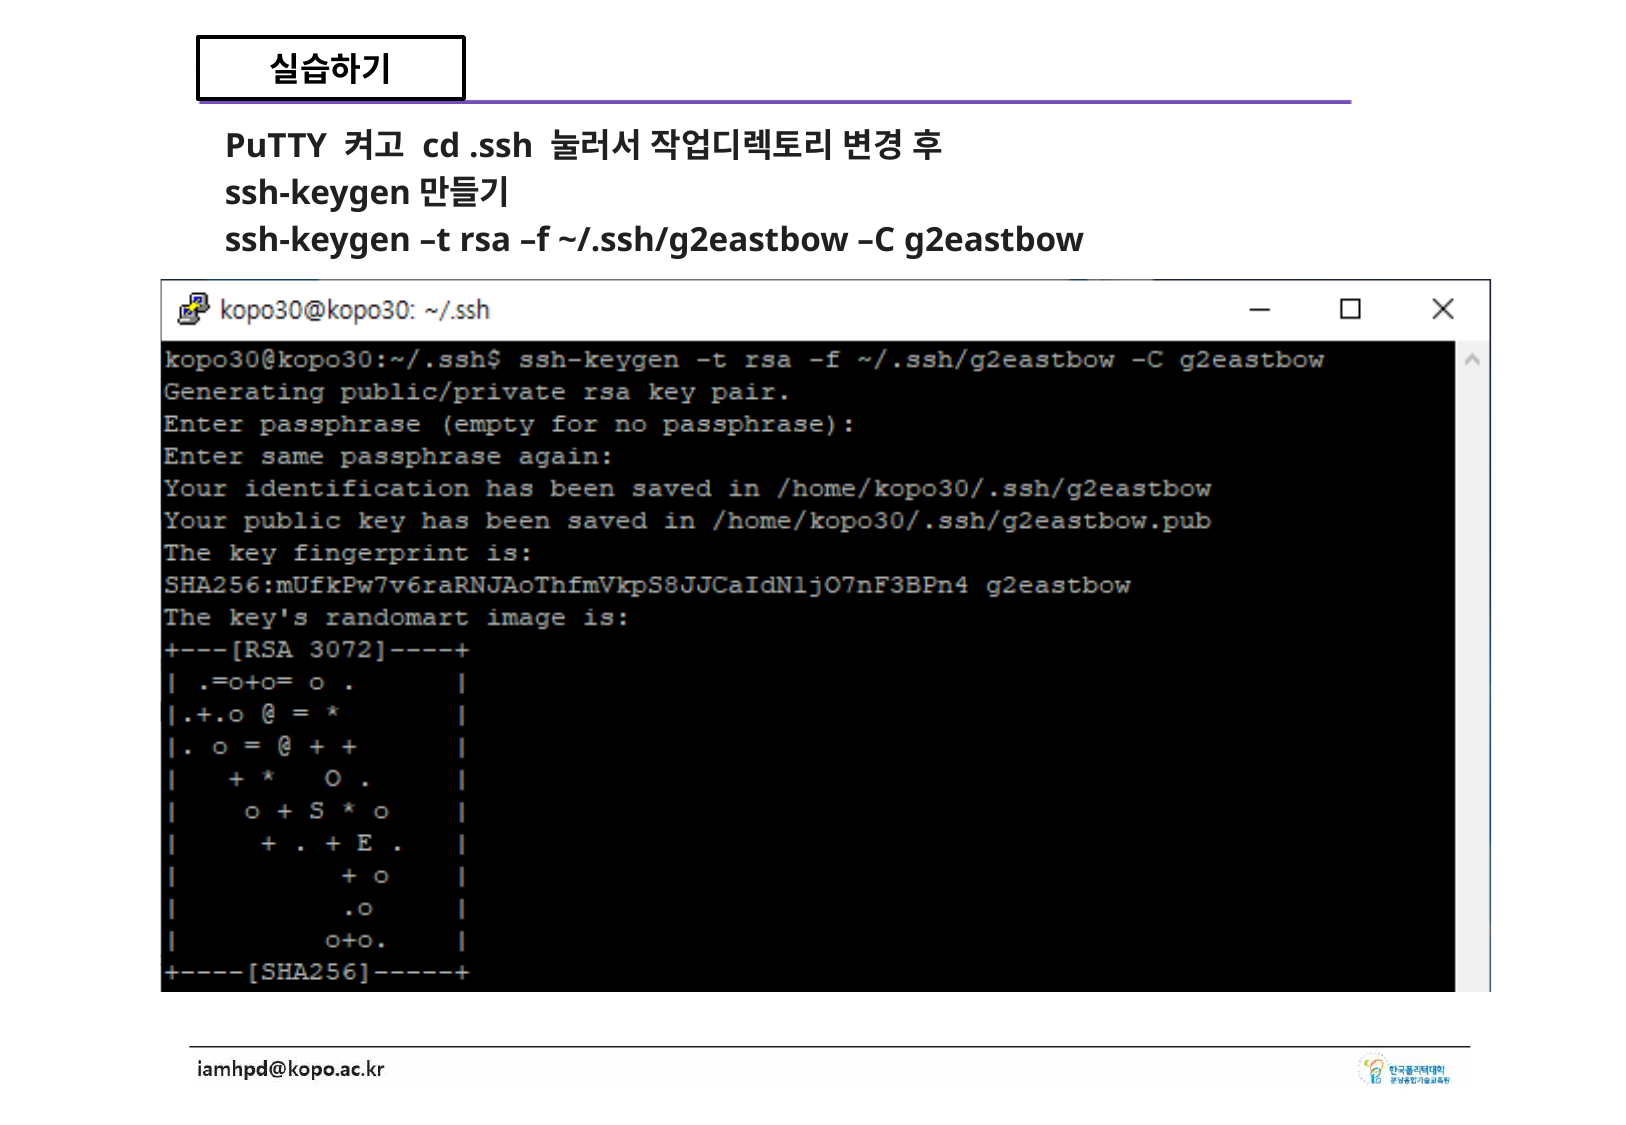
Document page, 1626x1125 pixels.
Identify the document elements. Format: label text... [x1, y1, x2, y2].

text_box PuTTY 켜고 cd .ssh 눌러서 작업디렉토리 변경 후 ssh-keygen만들기 ssh-keygen –t rsa –f ~/.ssh/g2eastbow –C g2eastbow [210, 117, 1256, 265]
text_box 실습하기 [196, 35, 466, 101]
picture [160, 278, 1492, 992]
picture [195, 53, 1352, 104]
picture [189, 1042, 1471, 1089]
